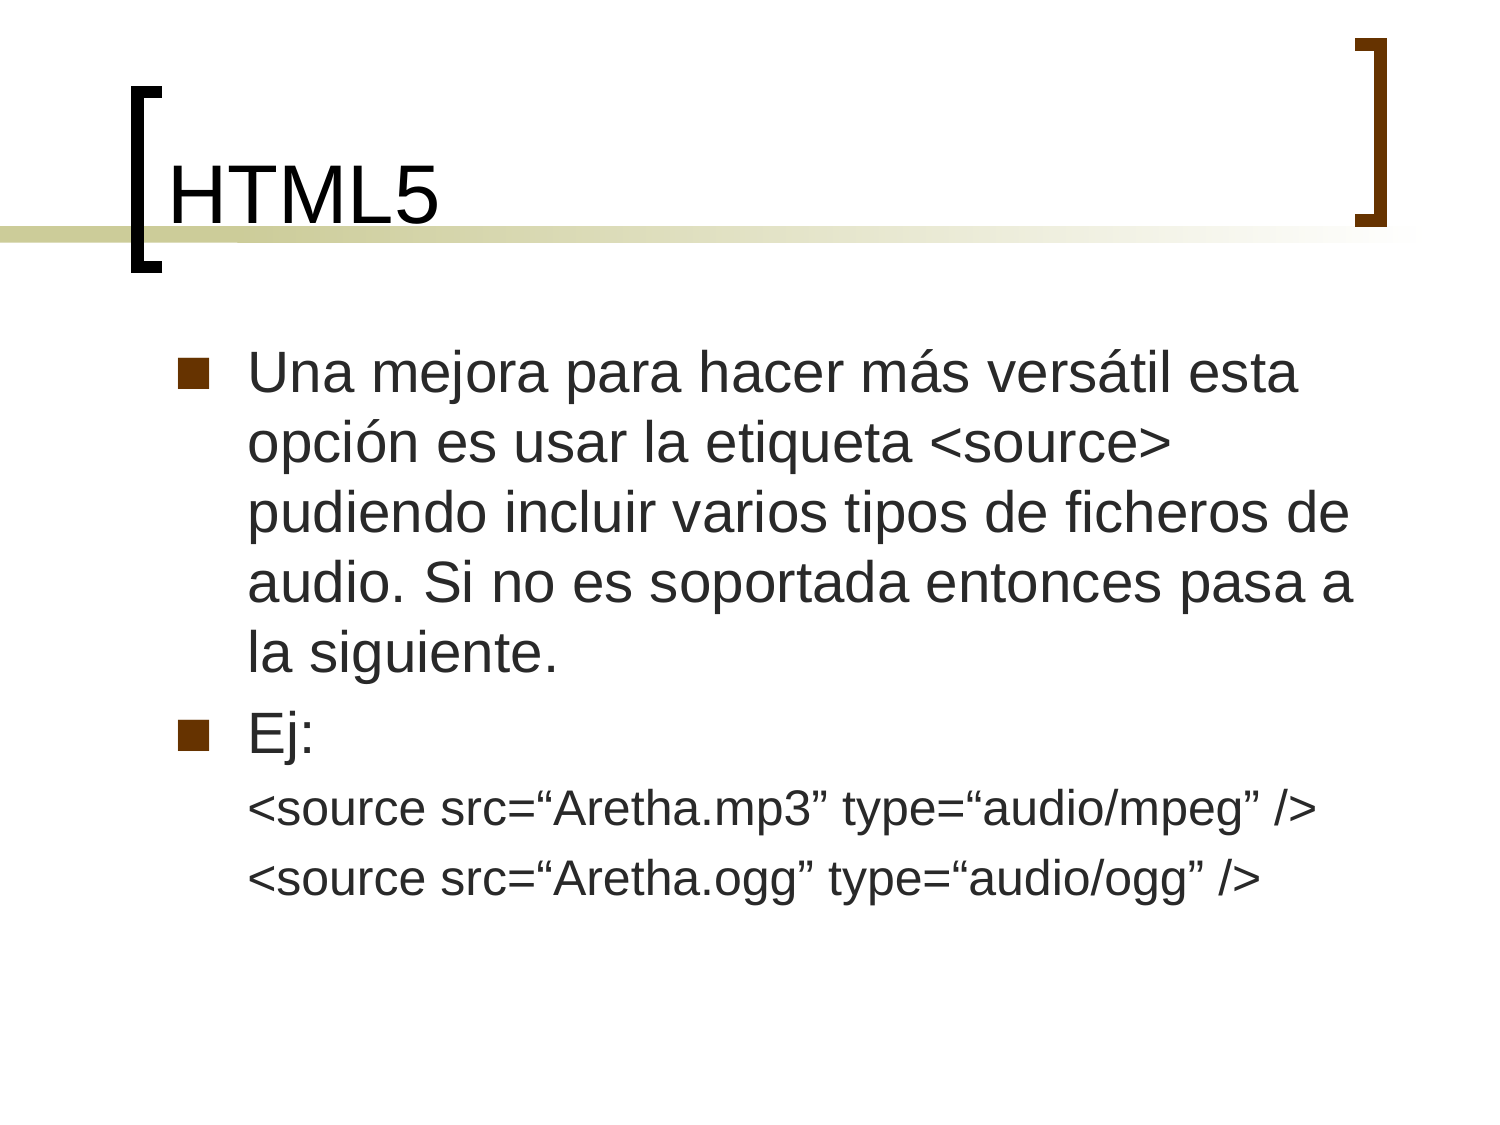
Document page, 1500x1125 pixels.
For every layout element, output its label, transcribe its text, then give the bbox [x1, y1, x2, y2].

title HTML5 [152, 15, 1328, 248]
list Una mejora para hacer más versátil esta opción es usar la etiqueta <source> pudiendo incluir varios tipos de ficheros de audio. Si no es soportada entonces pasa a la siguiente. Ej: <source src=“Aretha.mp3” type=“audio/mpeg” /> <source src=“Aretha.ogg” type=“audio/ogg” /> [159, 326, 1417, 1002]
